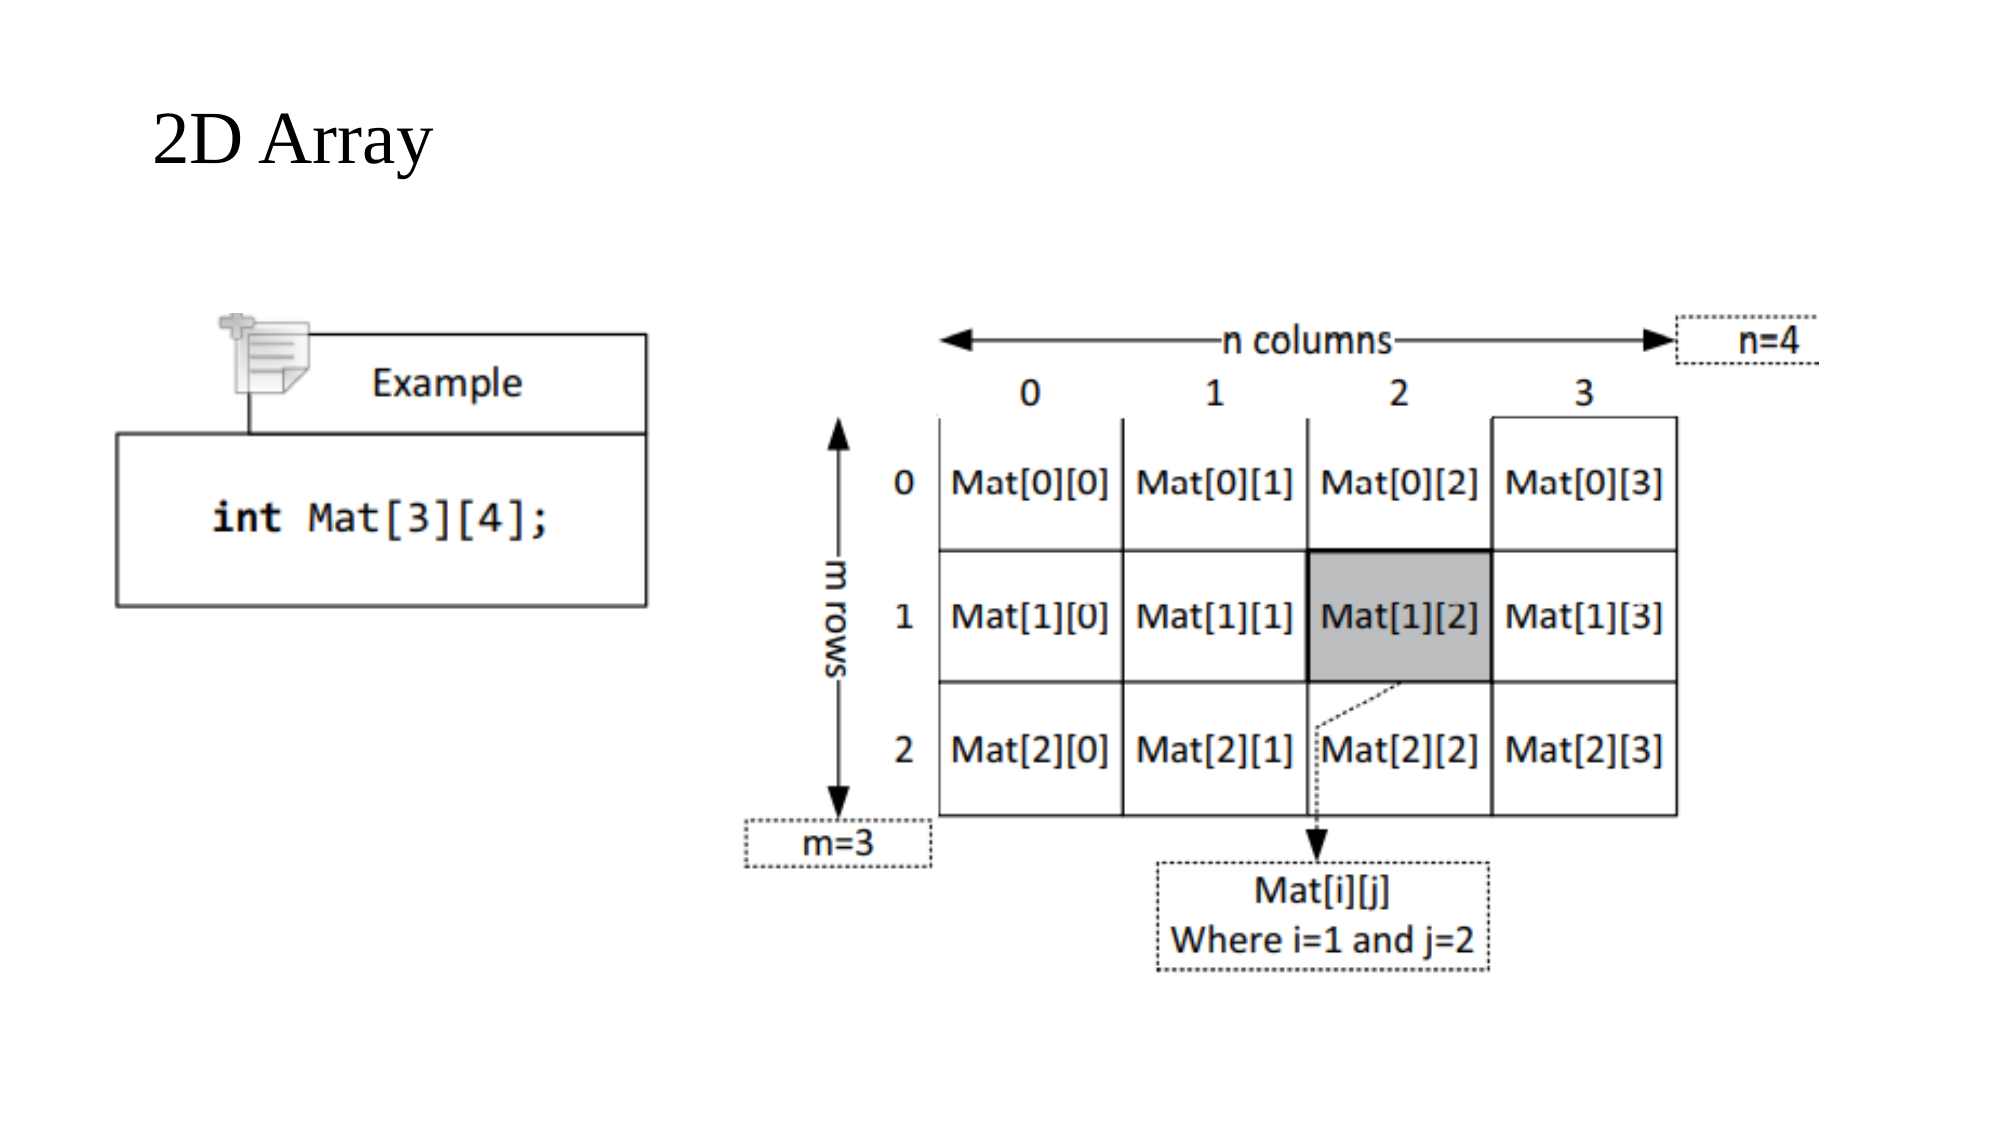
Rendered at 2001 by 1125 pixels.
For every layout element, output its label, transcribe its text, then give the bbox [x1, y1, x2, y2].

picture [725, 313, 1819, 992]
title 2D Array [137, 59, 1863, 220]
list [104, 313, 664, 623]
